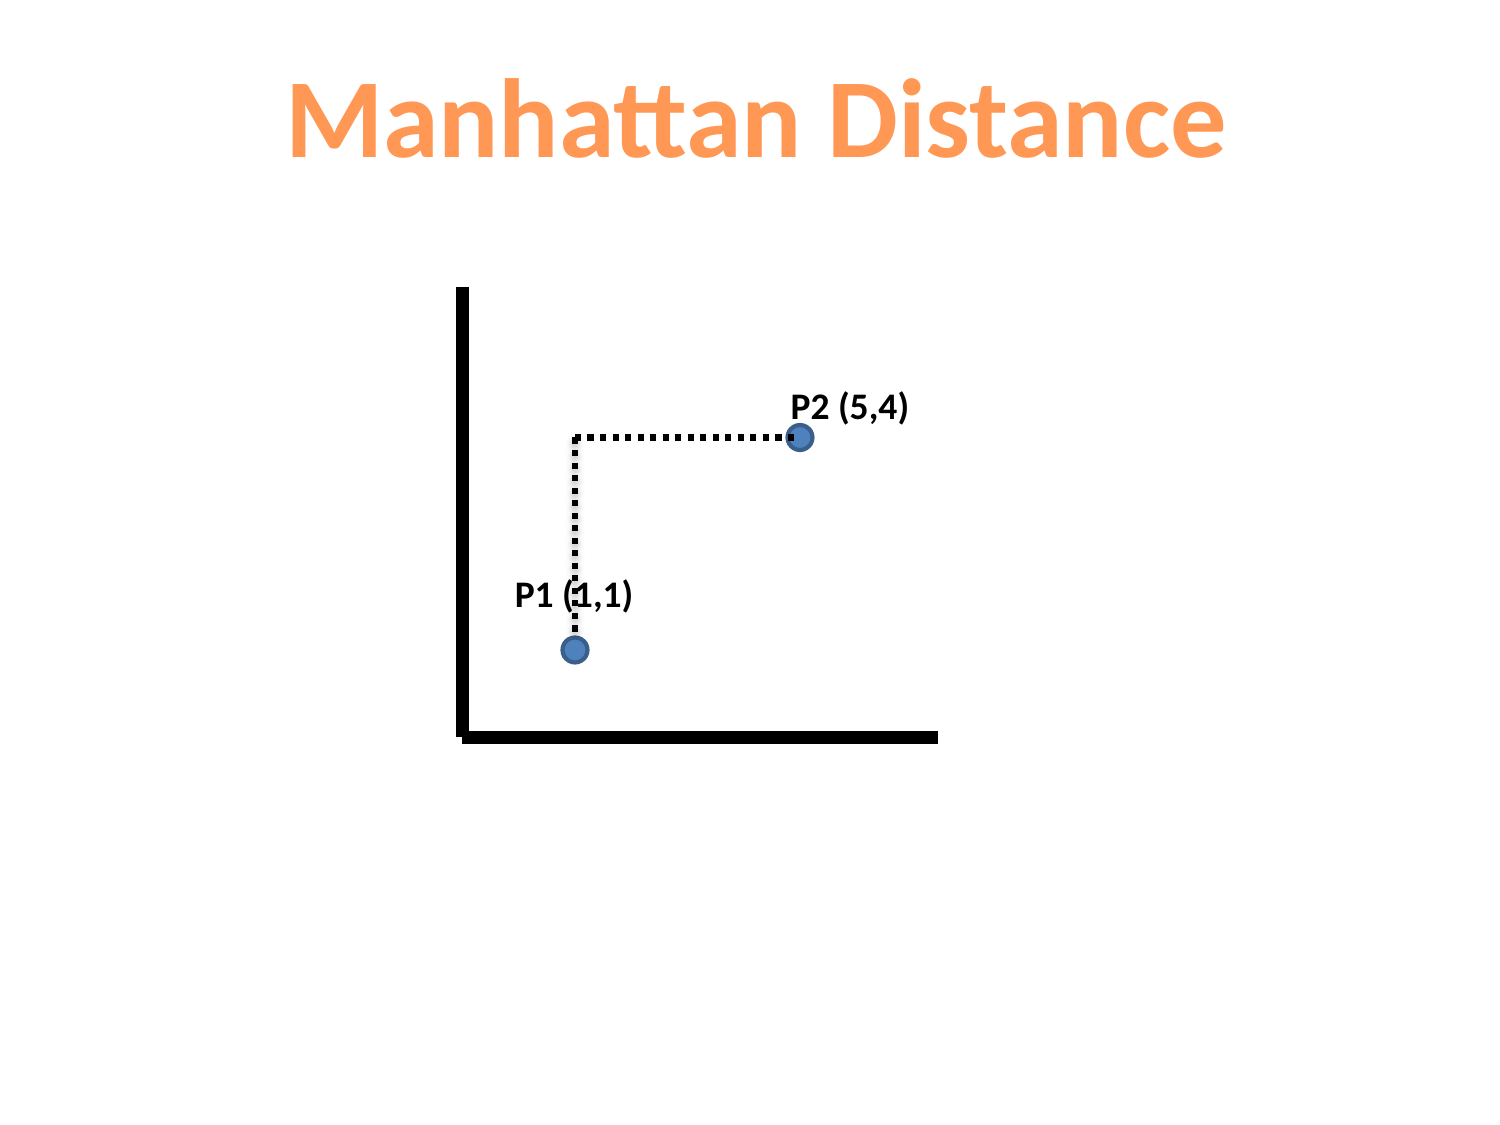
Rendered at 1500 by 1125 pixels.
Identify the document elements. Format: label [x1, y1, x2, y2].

text_box [25, 0, 1388, 738]
